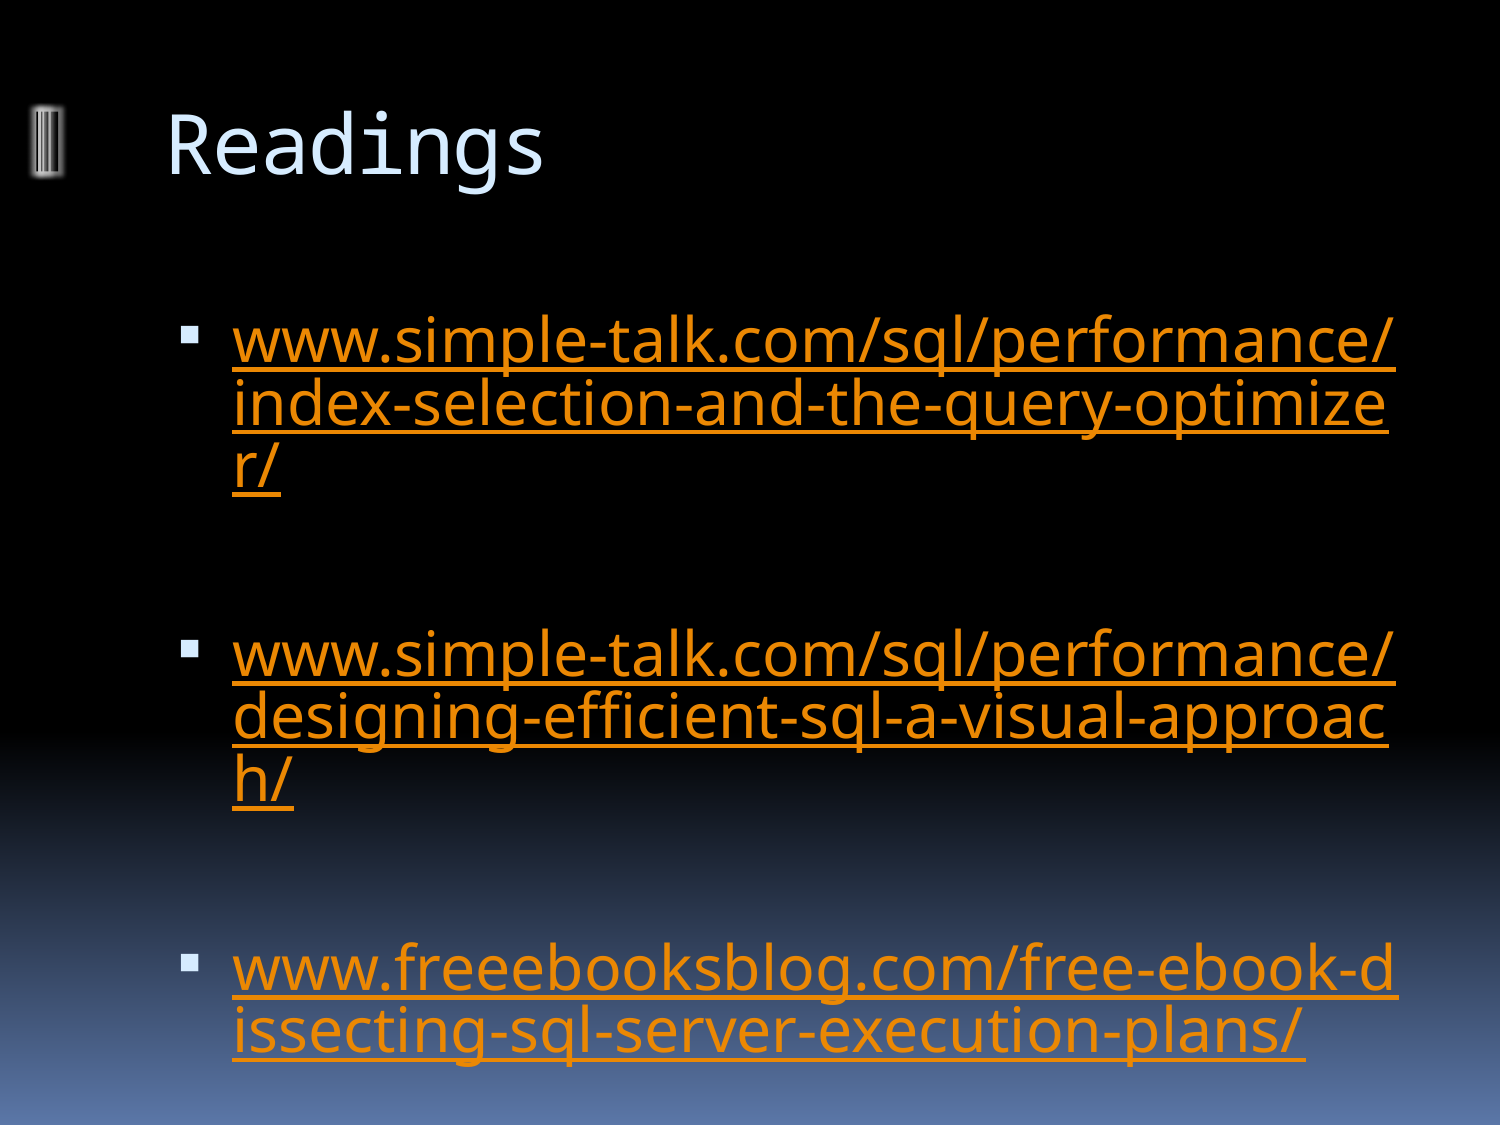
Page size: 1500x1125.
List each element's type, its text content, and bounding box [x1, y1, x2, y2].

title Readings [150, 83, 1425, 234]
list www.simple-talk.com/sql/performance/index-selection-and-the-query-optimizer/ www.simple-talk.com/sql/performance/designing-efficient-sql-a-visual-approach/ www.freeebooksblog.com/free-ebook-dissecting-sql-server-execution-plans/ [150, 292, 1425, 1043]
